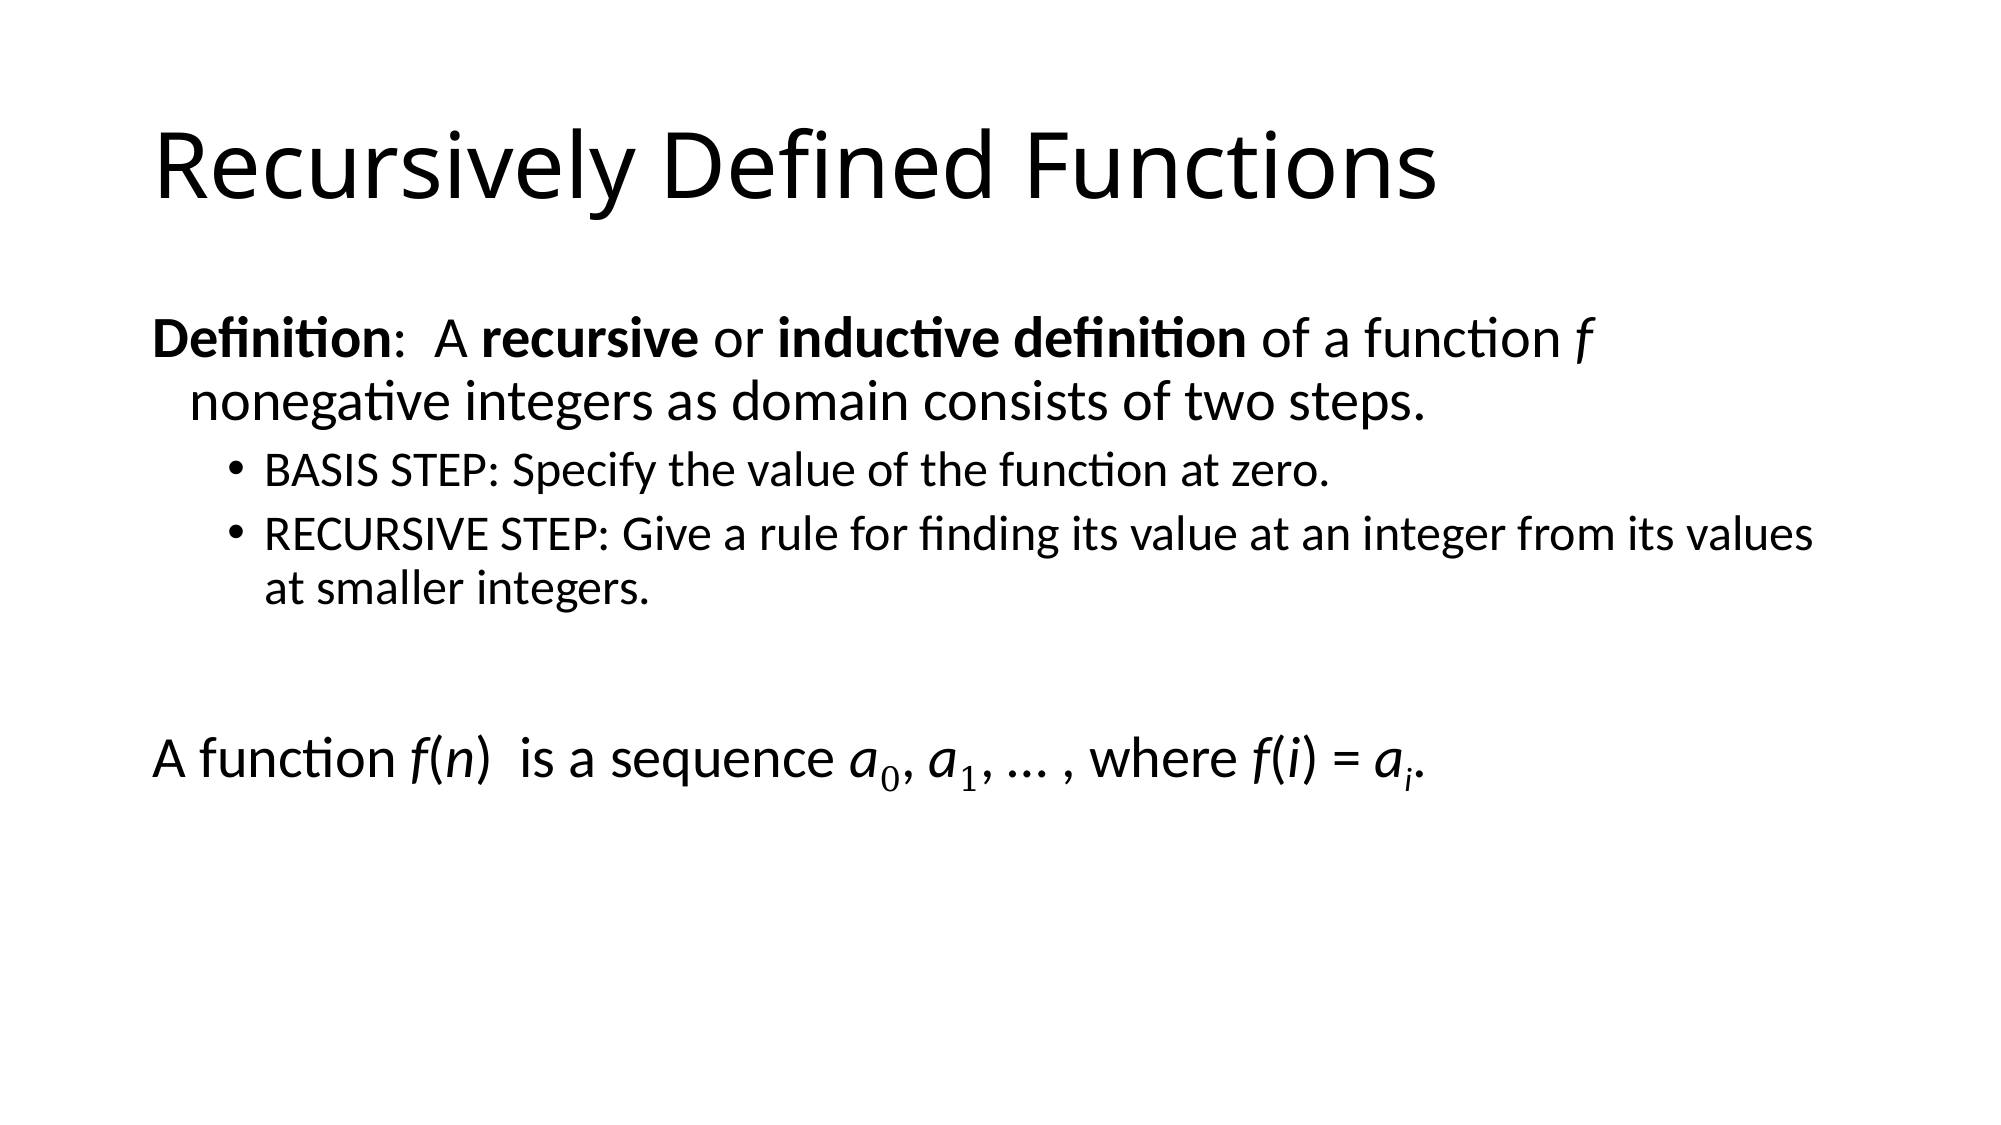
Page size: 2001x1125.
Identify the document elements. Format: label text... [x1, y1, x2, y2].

list Definition: A recursive or inductive definition of a function f nonegative integers as domain consists of two steps. BASIS STEP: Specify the value of the function at zero. RECURSIVE STEP: Give a rule for finding its value at an integer from its values at smaller integers. A function f(n) is a sequence a0, a1, … , where f(i) = ai. [137, 299, 1863, 1014]
title Recursively Defined Functions [137, 59, 1863, 278]
